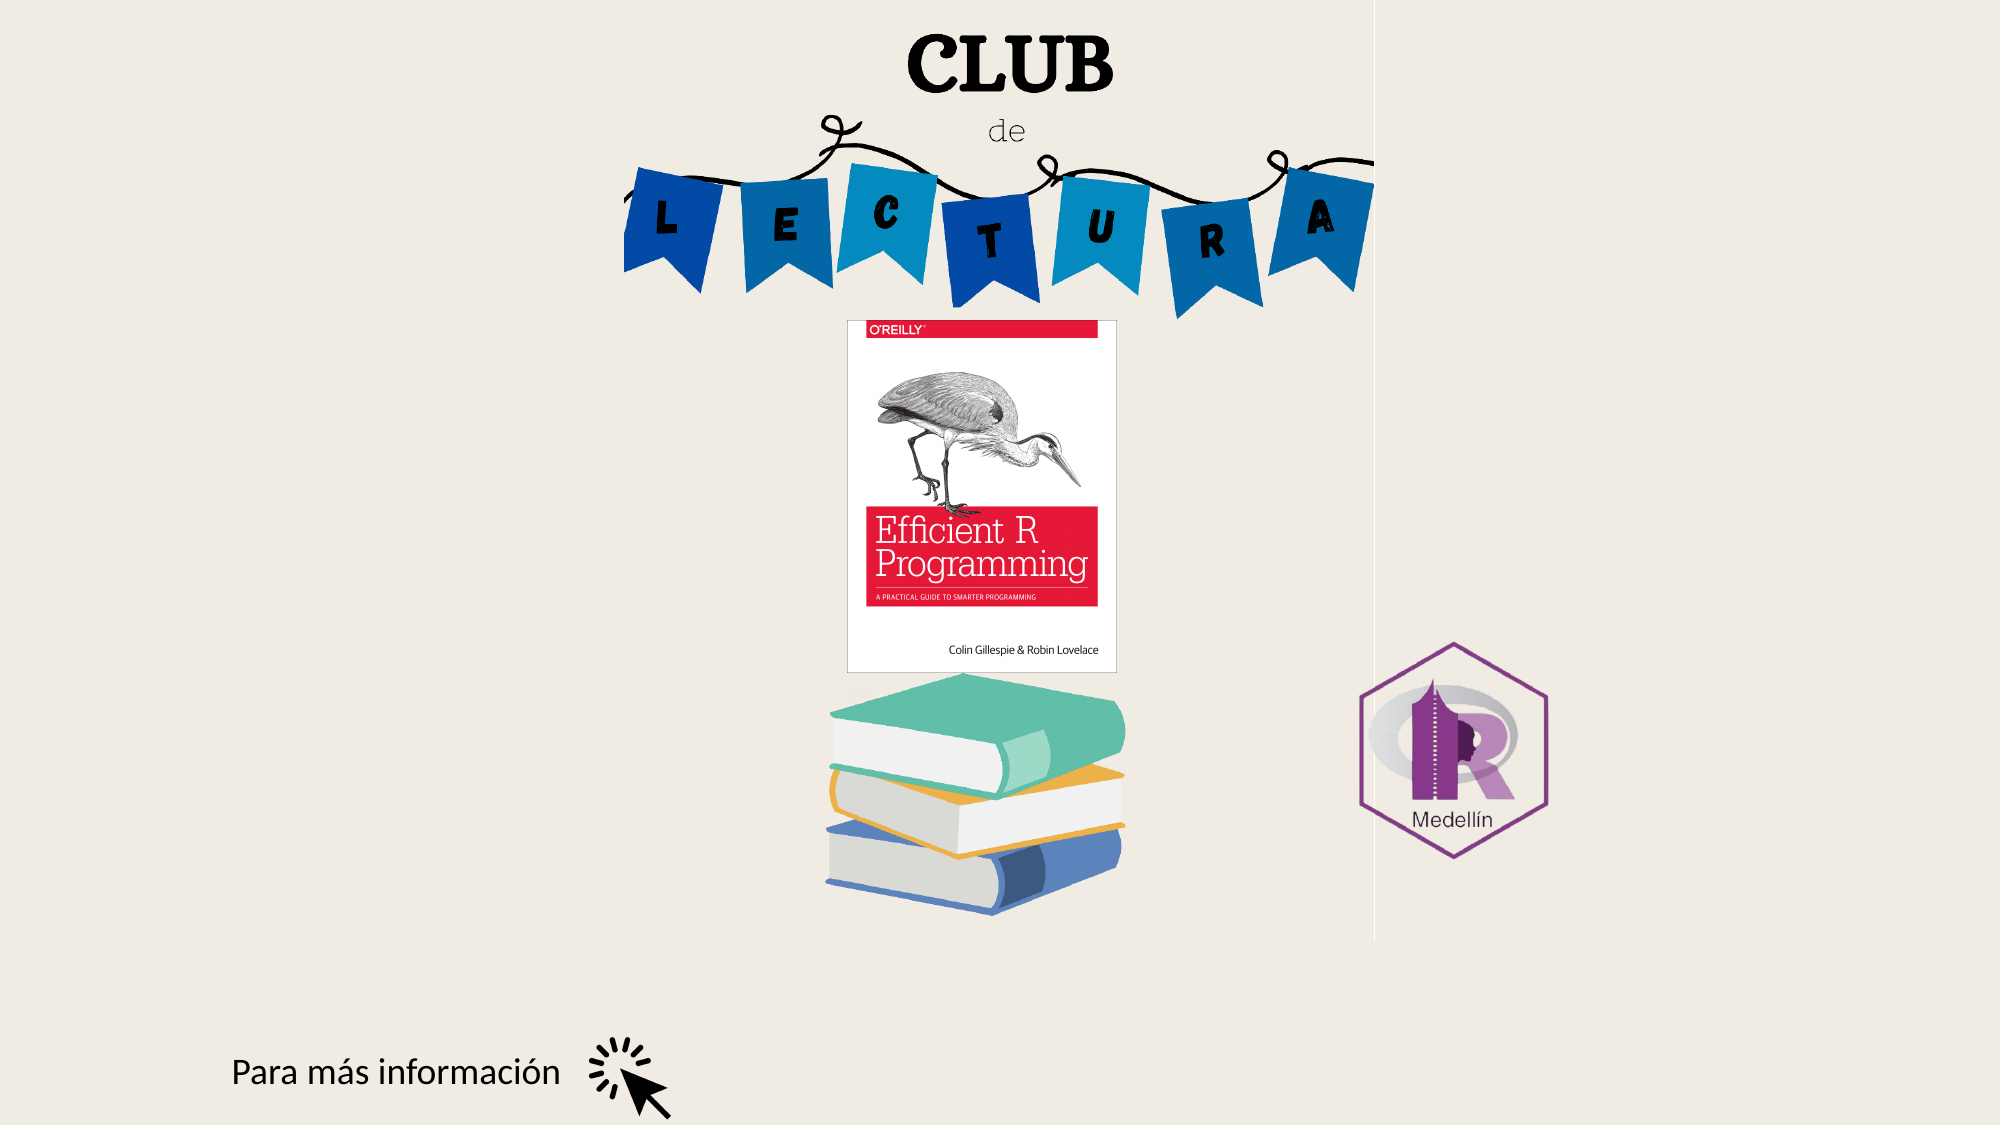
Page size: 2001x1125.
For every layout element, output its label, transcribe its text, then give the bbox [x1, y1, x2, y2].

picture [586, 0, 1565, 1125]
text_box Para más información [216, 1039, 585, 1100]
